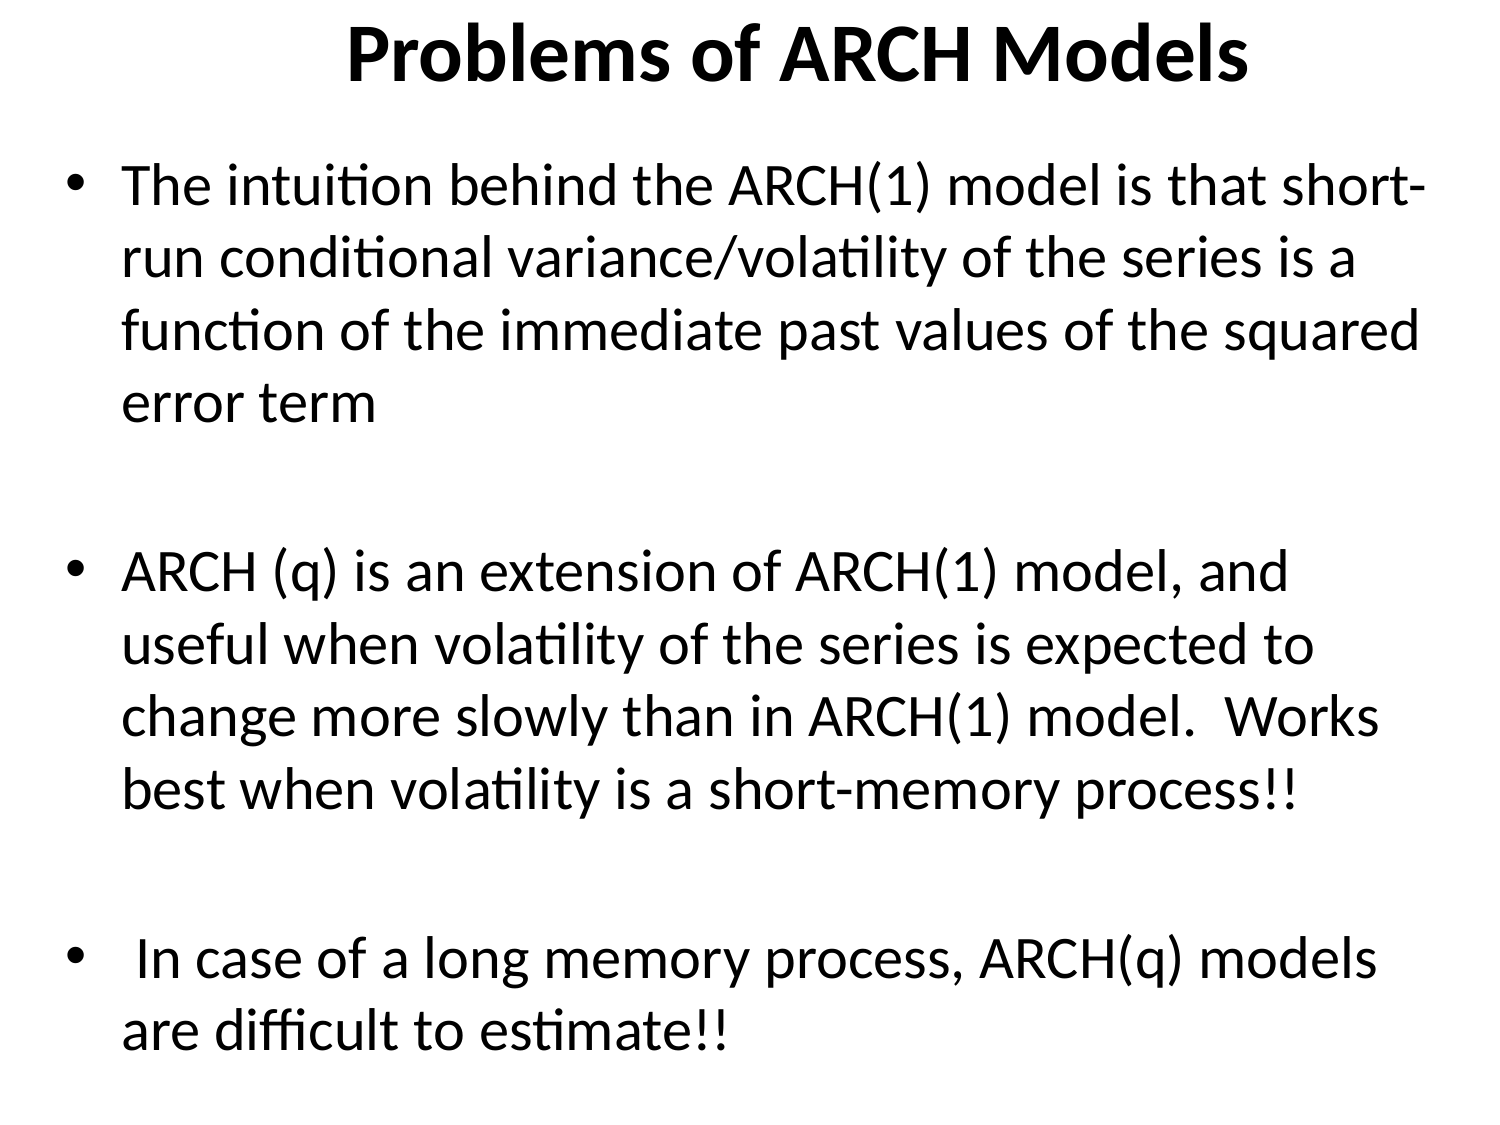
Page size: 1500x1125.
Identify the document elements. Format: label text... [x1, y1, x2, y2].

list The intuition behind the ARCH(1) model is that short-run conditional variance/volatility of the series is a function of the immediate past values of the squared error term ARCH (q) is an extension of ARCH(1) model, and useful when volatility of the series is expected to change more slowly than in ARCH(1) model. Works best when volatility is a short-memory process!! In case of a long memory process, ARCH(q) models are difficult to estimate!! [50, 137, 1463, 1063]
title Problems of ARCH Models [121, 0, 1475, 106]
